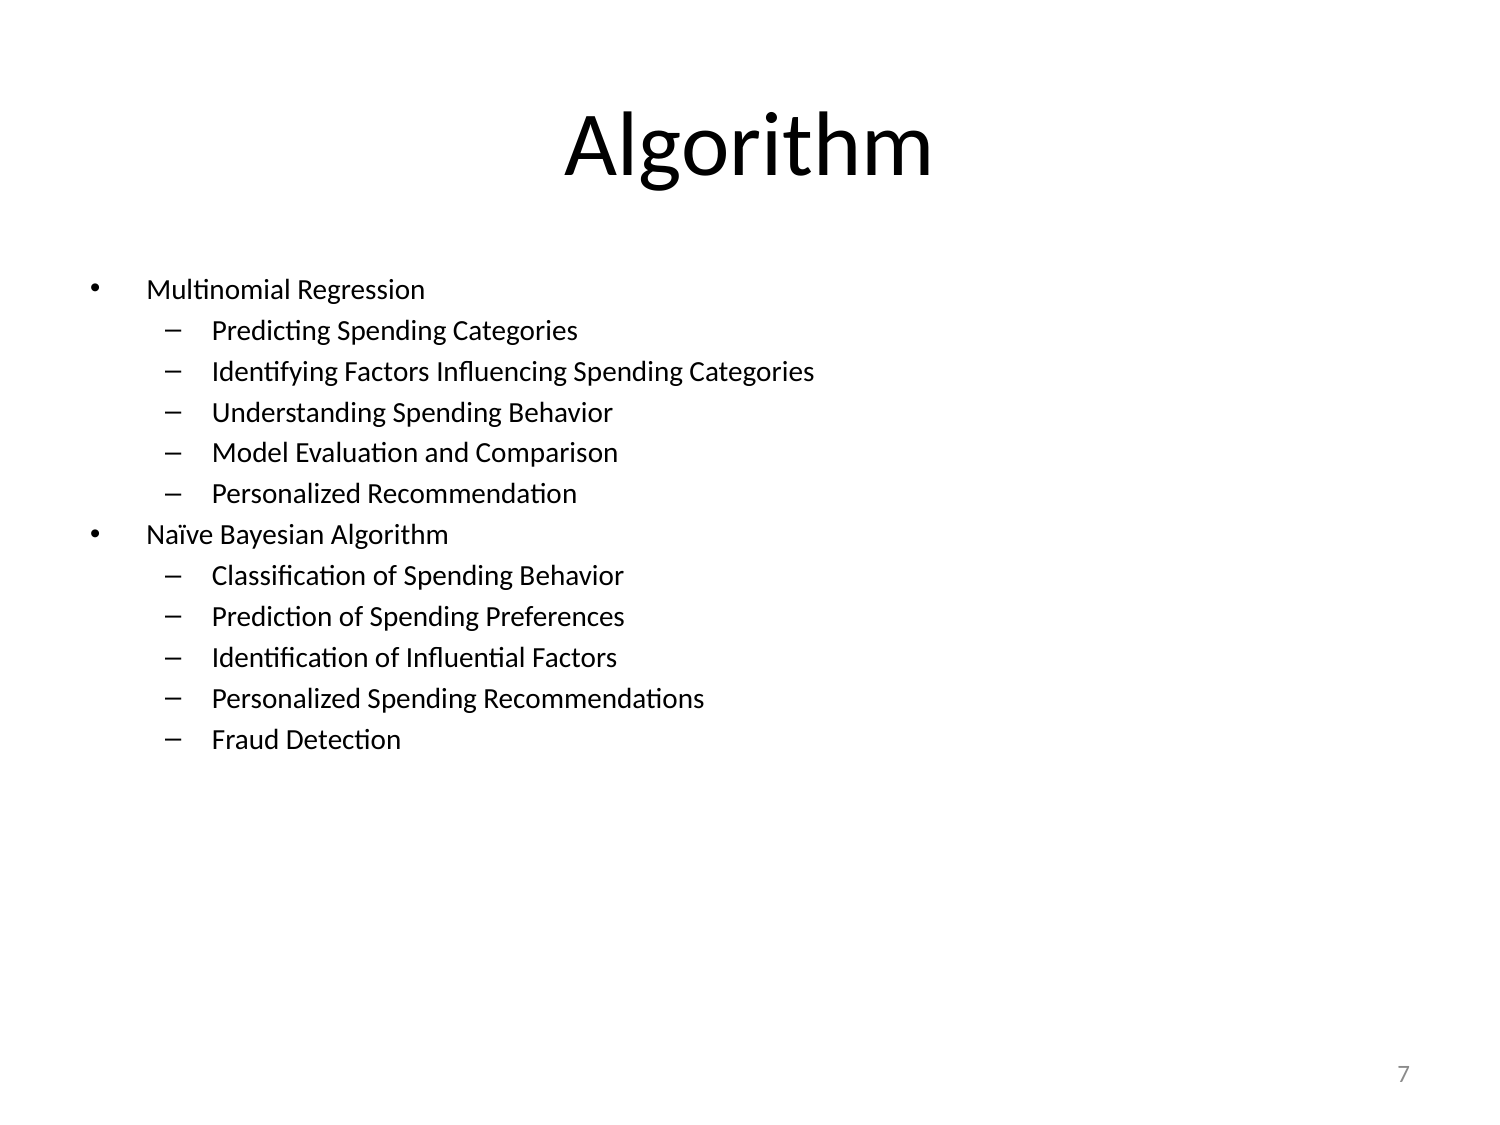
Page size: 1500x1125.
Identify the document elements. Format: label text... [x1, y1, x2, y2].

slide_number 7 [1074, 1042, 1425, 1103]
title Algorithm [75, 45, 1425, 233]
list Multinomial Regression Predicting Spending Categories Identifying Factors Influencing Spending Categories Understanding Spending Behavior Model Evaluation and Comparison Personalized Recommendation Naïve Bayesian Algorithm Classification of Spending Behavior Prediction of Spending Preferences Identification of Influential Factors Personalized Spending Recommendations Fraud Detection [75, 262, 1425, 1005]
